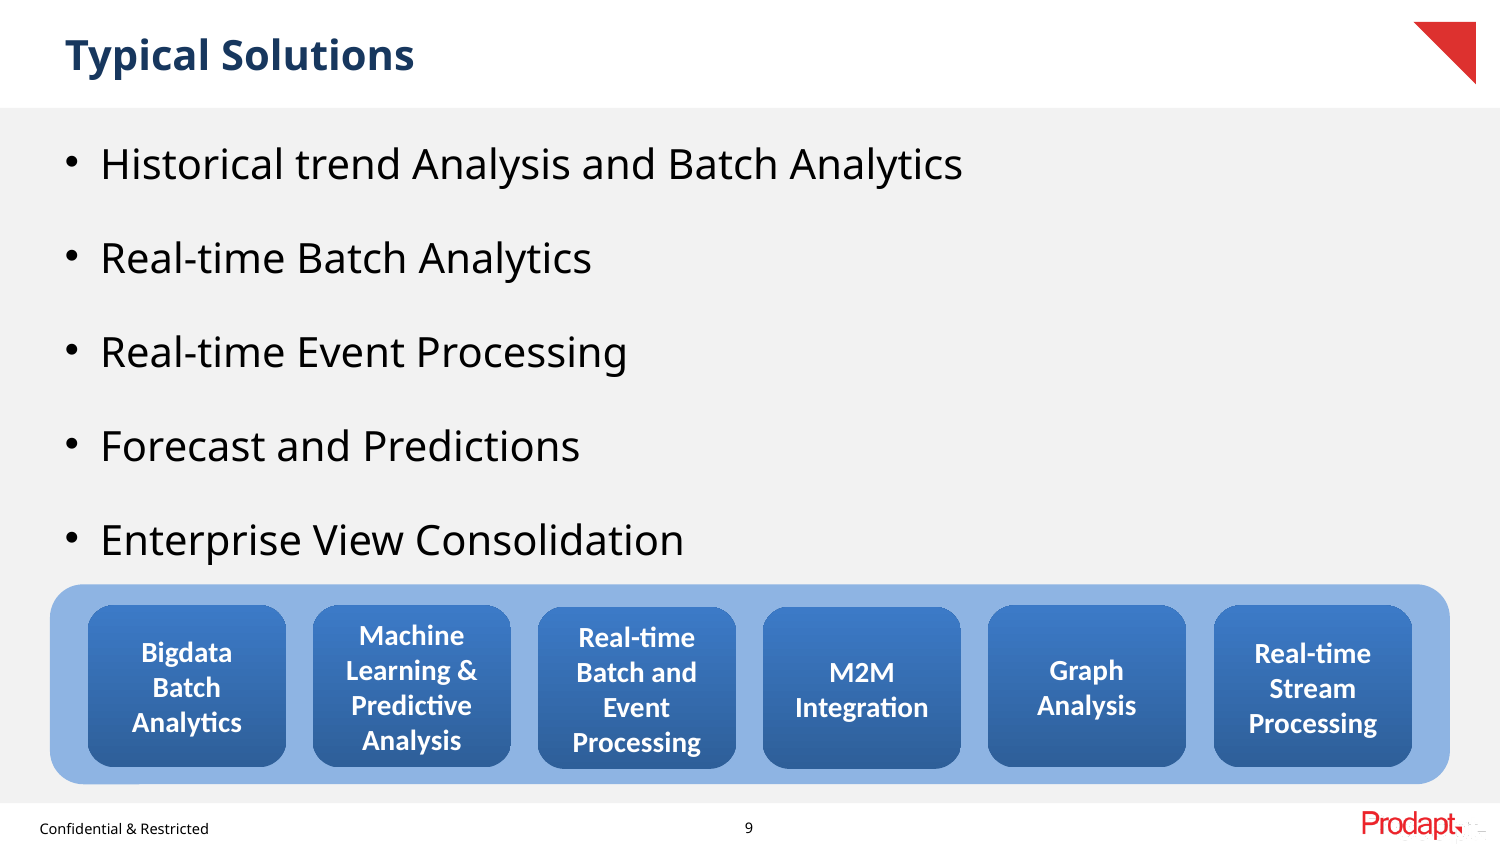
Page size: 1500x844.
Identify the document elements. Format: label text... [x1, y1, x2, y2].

text_box <number> [717, 816, 781, 841]
text_box Real-time Stream Processing [1213, 605, 1413, 768]
text_box Graph Analysis [987, 605, 1187, 768]
text_box M2M Integration [762, 606, 962, 769]
text_box Historical trend Analysis and Batch Analytics Real-time Batch Analytics Real-time Event Processing Forecast and Predictions Enterprise View Consolidation Mass Personalization & Recommendations [50, 134, 1463, 560]
text_box Real-time Batch and Event Processing [537, 606, 737, 769]
text_box Bigdata Batch Analytics [87, 605, 287, 768]
text_box Typical Solutions [49, 0, 1462, 108]
text_box Machine Learning & Predictive Analysis [312, 605, 512, 768]
text_box [49, 584, 1450, 785]
picture [1360, 809, 1486, 844]
